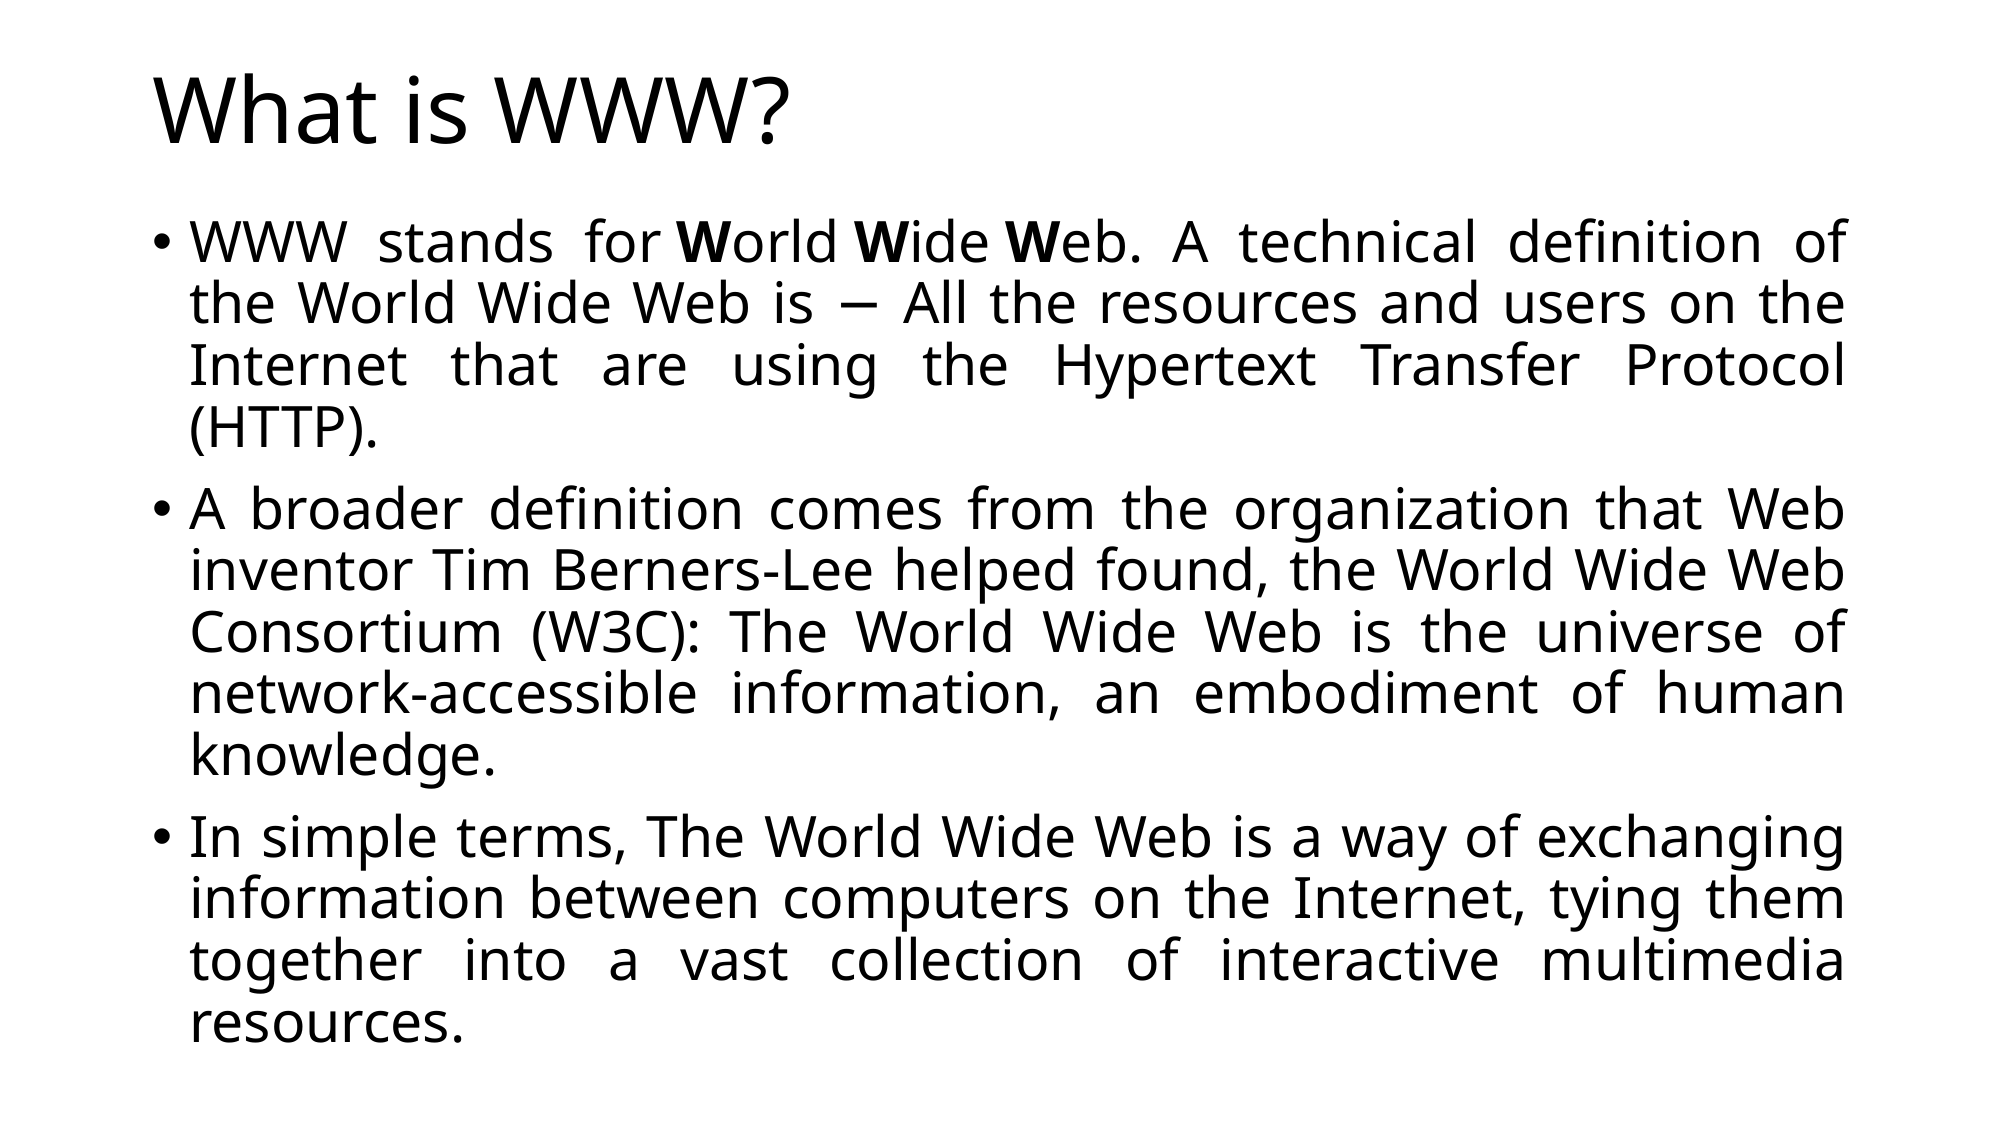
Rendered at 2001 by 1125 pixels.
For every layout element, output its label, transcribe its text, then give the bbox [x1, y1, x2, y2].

list WWW stands for World Wide Web. A technical definition of the World Wide Web is − All the resources and users on the Internet that are using the Hypertext Transfer Protocol (HTTP). A broader definition comes from the organization that Web inventor Tim Berners-Lee helped found, the World Wide Web Consortium (W3C): The World Wide Web is the universe of network-accessible information, an embodiment of human knowledge. In simple terms, The World Wide Web is a way of exchanging information between computers on the Internet, tying them together into a vast collection of interactive multimedia resources. [137, 205, 1863, 1066]
title What is WWW? [137, 59, 1863, 205]
